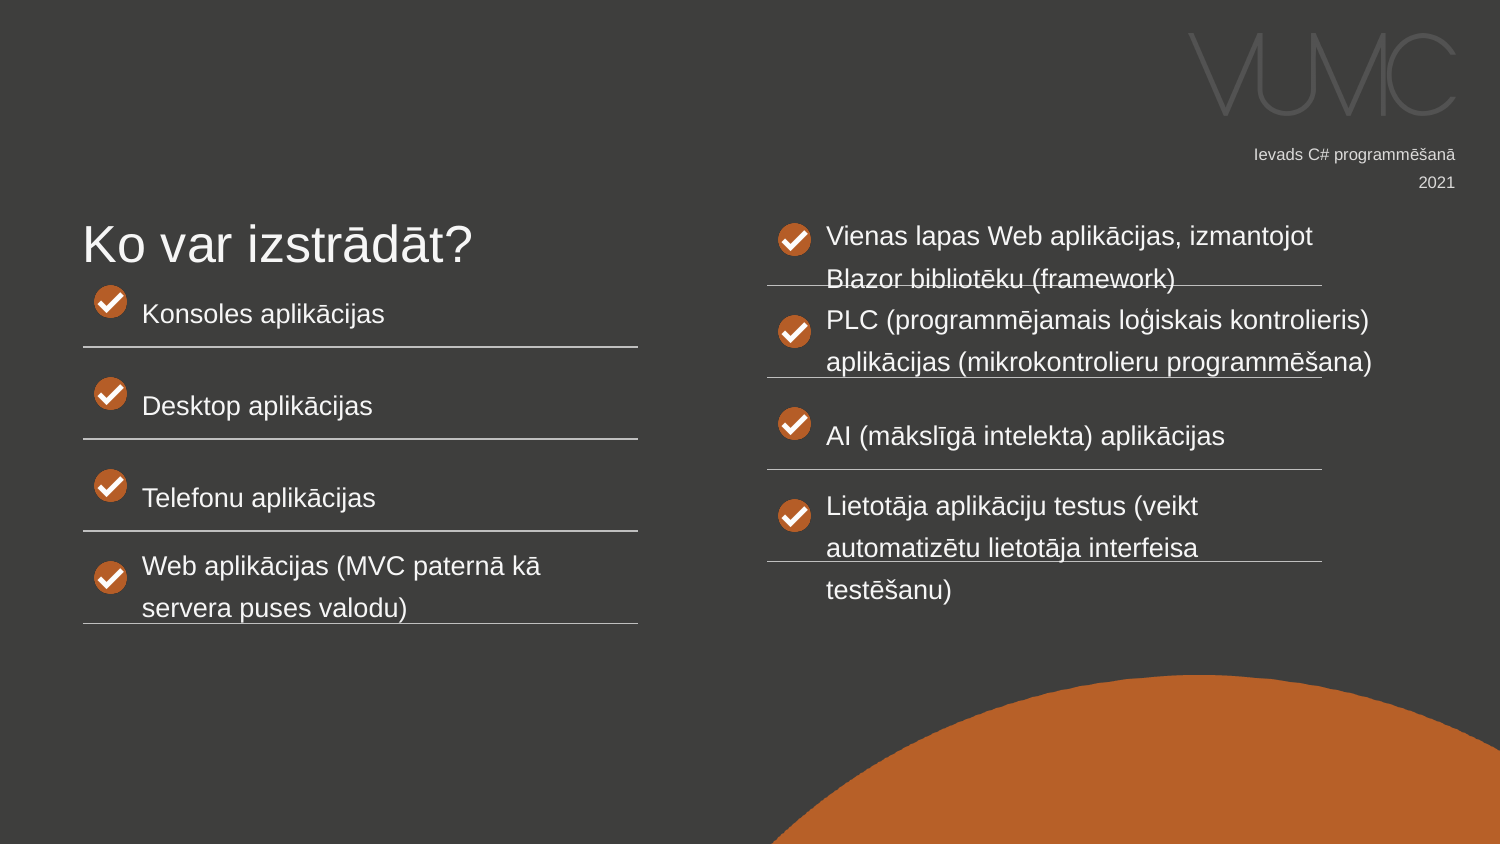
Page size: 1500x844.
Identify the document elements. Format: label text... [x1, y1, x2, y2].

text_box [93, 285, 638, 362]
picture [0, 0, 1500, 844]
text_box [778, 292, 1386, 497]
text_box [93, 538, 638, 700]
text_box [778, 477, 1323, 725]
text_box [778, 208, 1323, 292]
text_box Ko var izstrādāt? [82, 197, 750, 273]
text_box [778, 407, 1323, 477]
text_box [93, 469, 638, 538]
text_box Ievads C# programmēšanā 2021 [1029, 135, 1456, 192]
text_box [93, 377, 638, 469]
